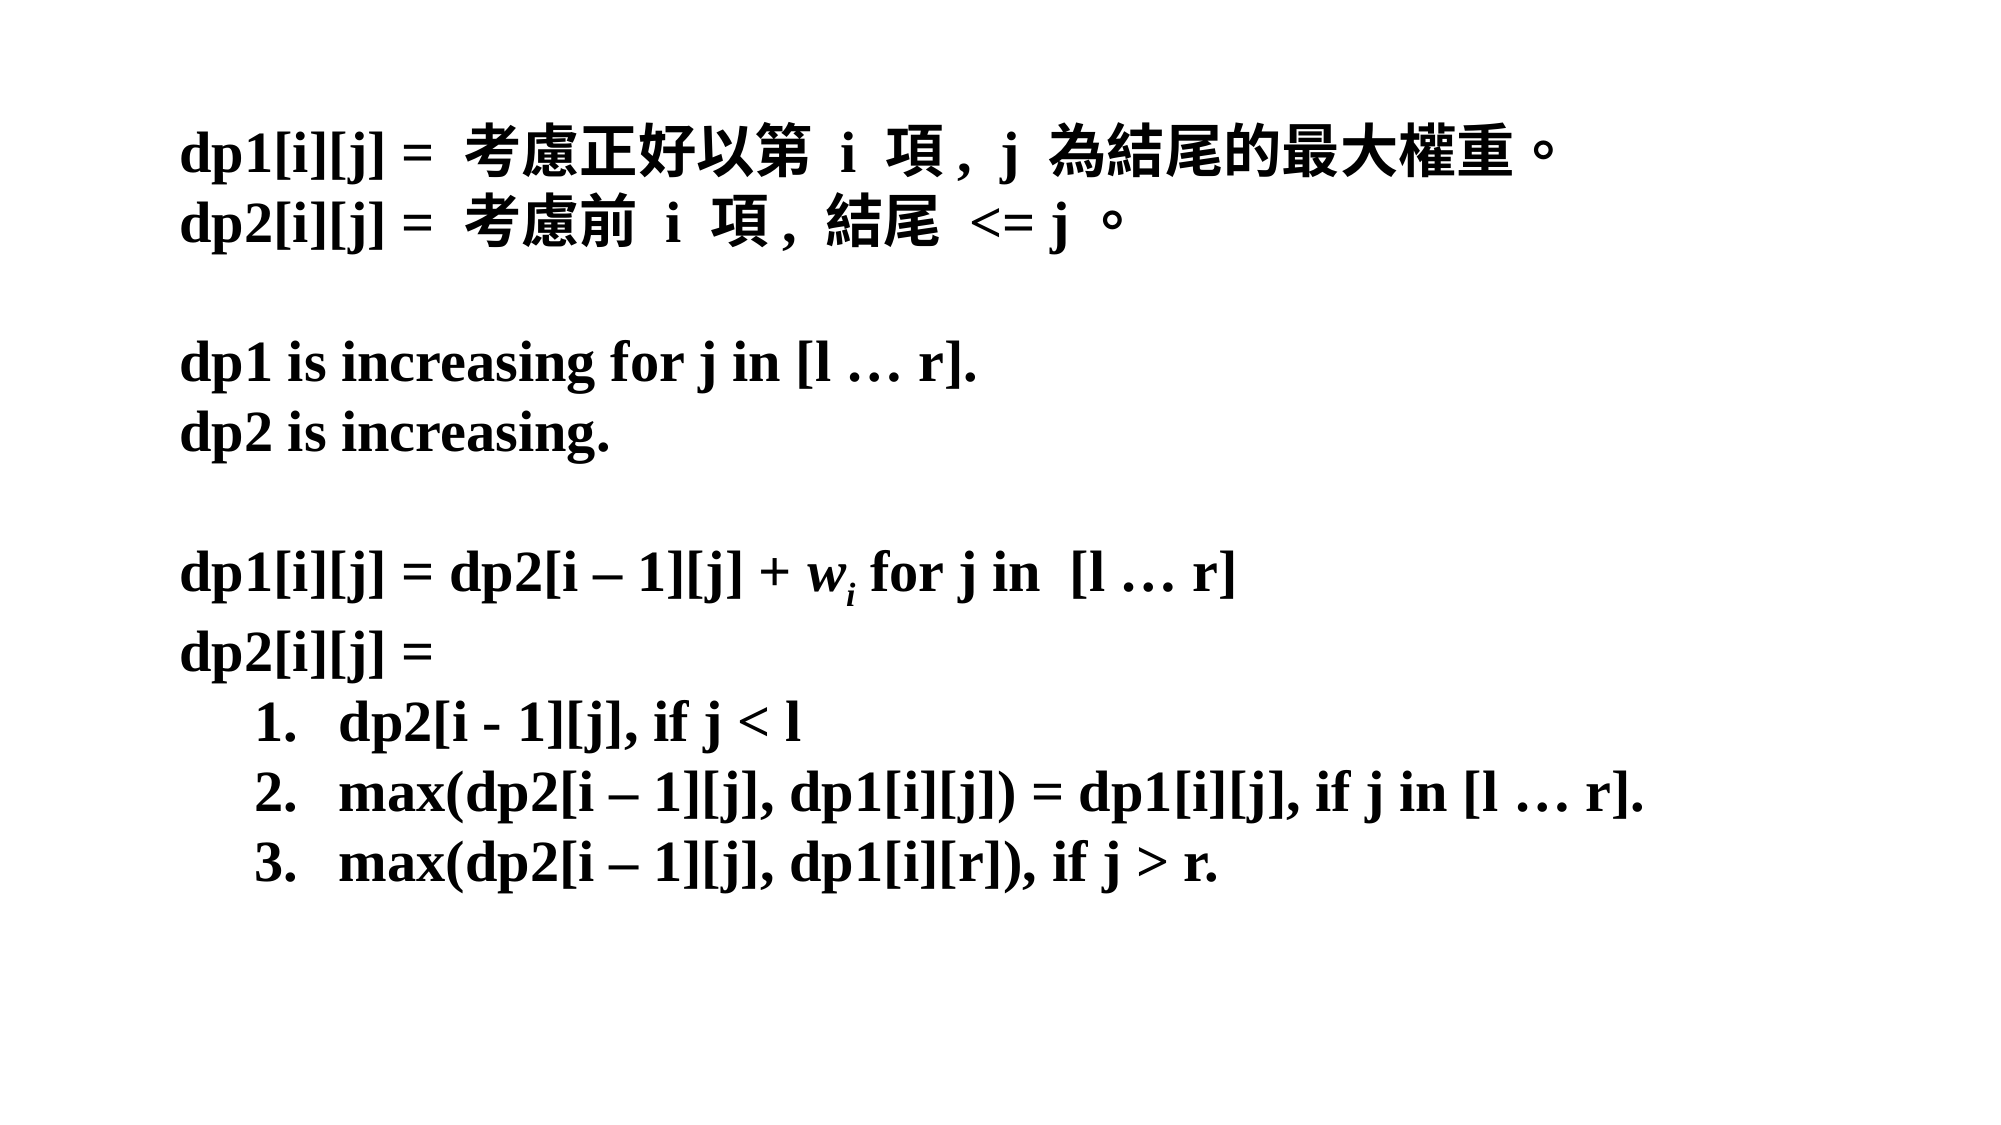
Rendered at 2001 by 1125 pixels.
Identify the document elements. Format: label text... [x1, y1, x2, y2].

text_box dp1[i][j] = 考慮正好以第 i 項, j 為結尾的最大權重。 dp2[i][j] = 考慮前 i 項, 結尾 <= j。 dp1 is increasing for j in [l … r]. dp2 is increasing. dp1[i][j] = dp2[i – 1][j] + wi for j in [l … r] dp2[i][j] = dp2[i - 1][j], if j < l max(dp2[i – 1][j], dp1[i][j]) = dp1[i][j], if j in [l … r]. max(dp2[i – 1][j], dp1[i][r]), if j > r. [164, 106, 1808, 1041]
